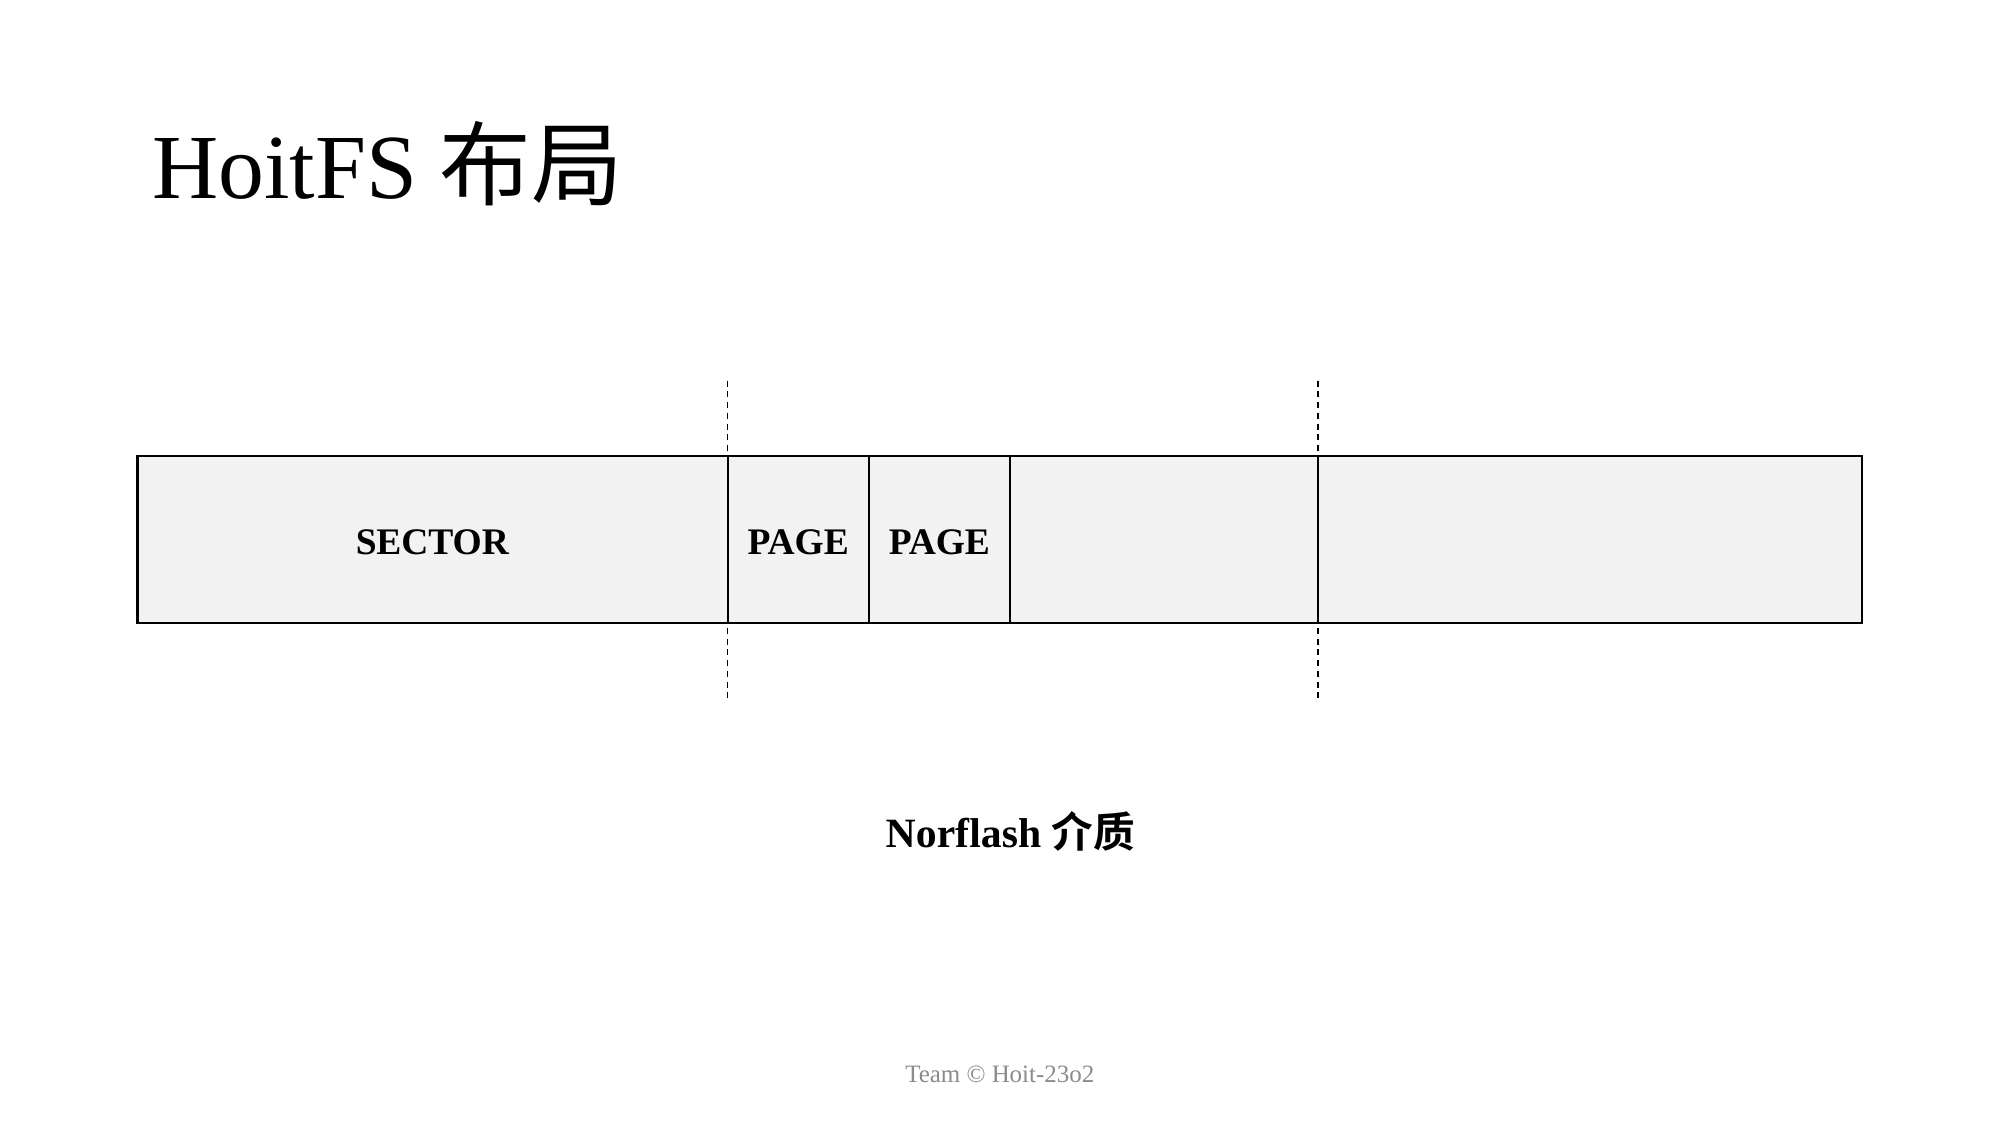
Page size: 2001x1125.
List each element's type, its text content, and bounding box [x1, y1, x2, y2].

text_box [1011, 455, 1317, 624]
text_box PAGE [728, 455, 868, 624]
text_box SECTOR [136, 455, 727, 624]
title HoitFS布局 [137, 59, 1863, 278]
text_box Norflash介质 [862, 798, 1158, 863]
text_box PAGE [868, 455, 1011, 624]
footer Team © Hoit-23o2 [662, 1042, 1338, 1103]
text_box [1319, 455, 1863, 624]
